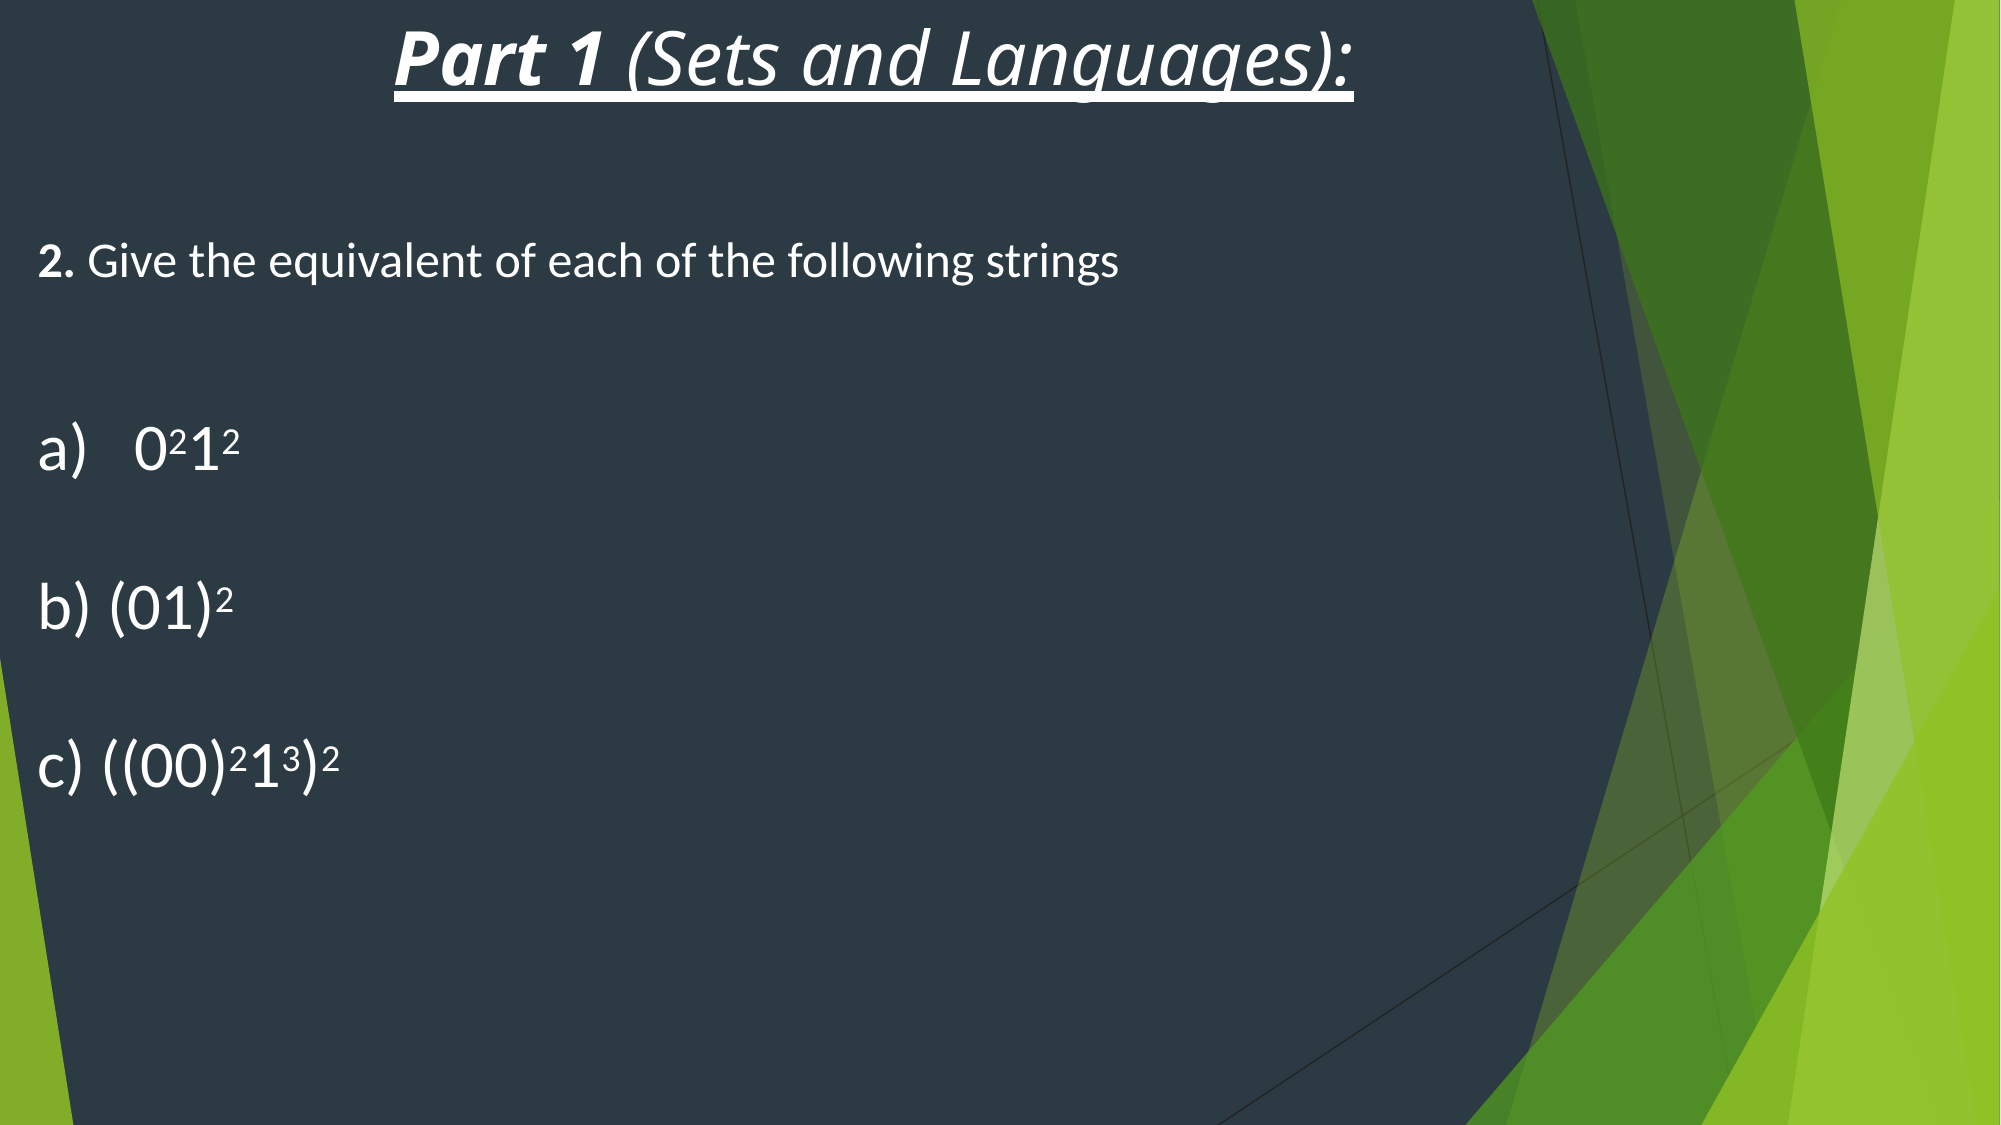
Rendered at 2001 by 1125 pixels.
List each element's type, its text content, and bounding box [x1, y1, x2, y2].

text_box 2. Give the equivalent of each of the following strings a) 0212 b) (01)2 c) ((00)213)2 [24, 224, 1130, 802]
title Part 1 (Sets and Languages): [391, 8, 1374, 199]
